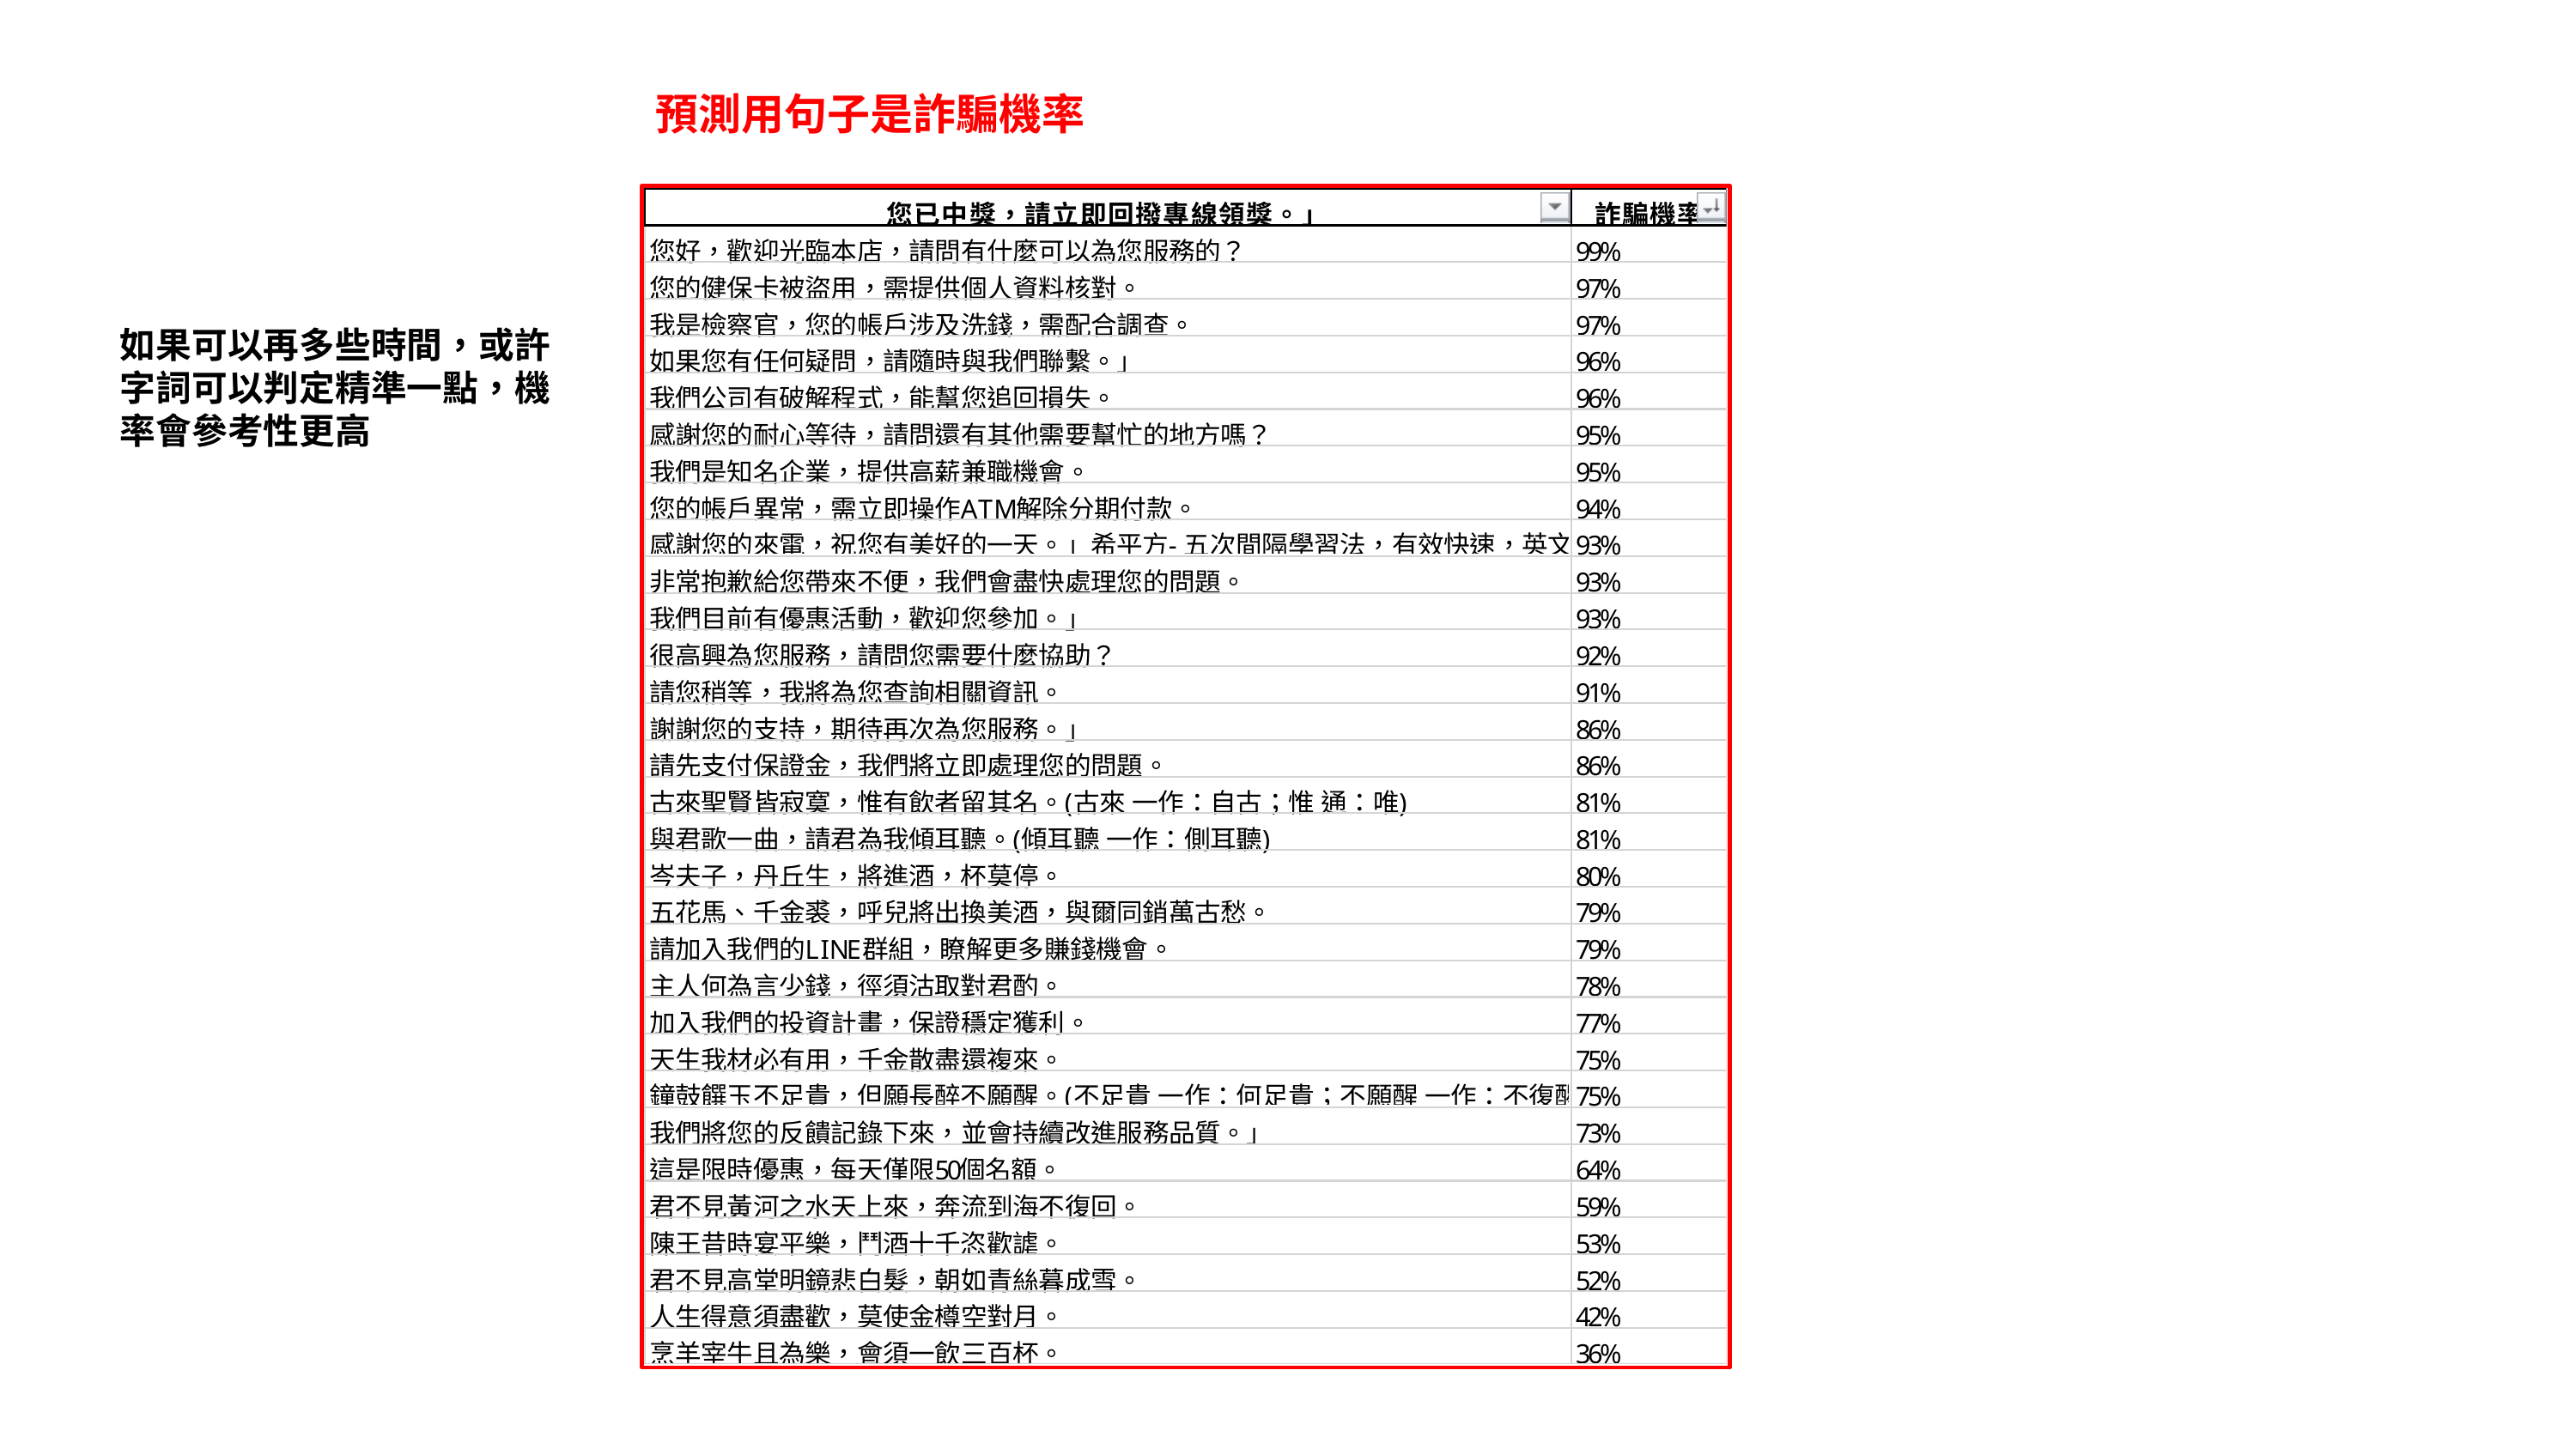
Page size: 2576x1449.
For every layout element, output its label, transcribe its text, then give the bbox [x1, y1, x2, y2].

picture [643, 187, 1728, 1366]
text_box 預測用句子是詐騙機率 [642, 80, 1213, 145]
text_box 如果可以再多些時間，或許字詞可以判定精準一點，機率會參考性更高 [106, 316, 569, 458]
